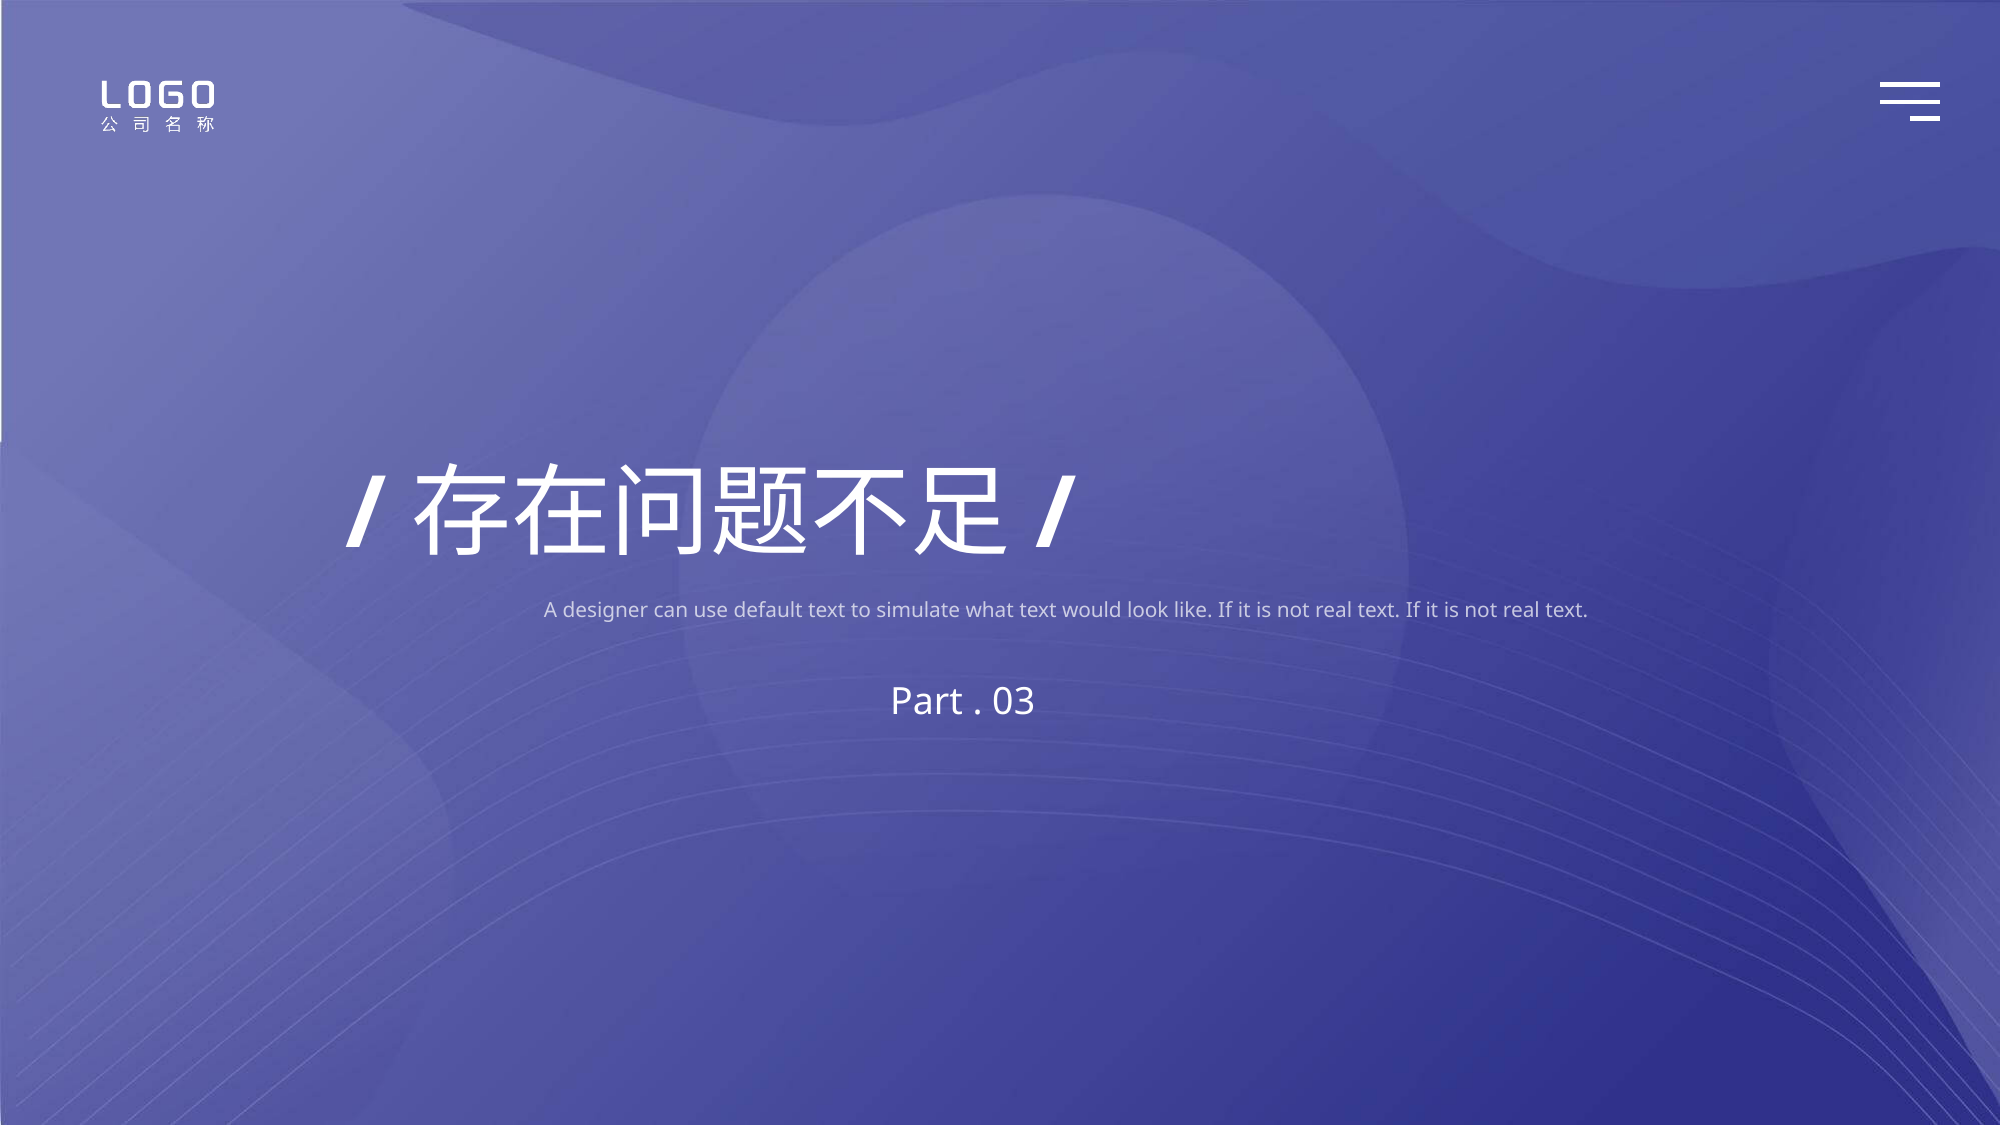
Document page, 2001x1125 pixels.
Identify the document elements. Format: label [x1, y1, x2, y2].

picture [0, 0, 2000, 1125]
text_box [1880, 84, 1940, 119]
